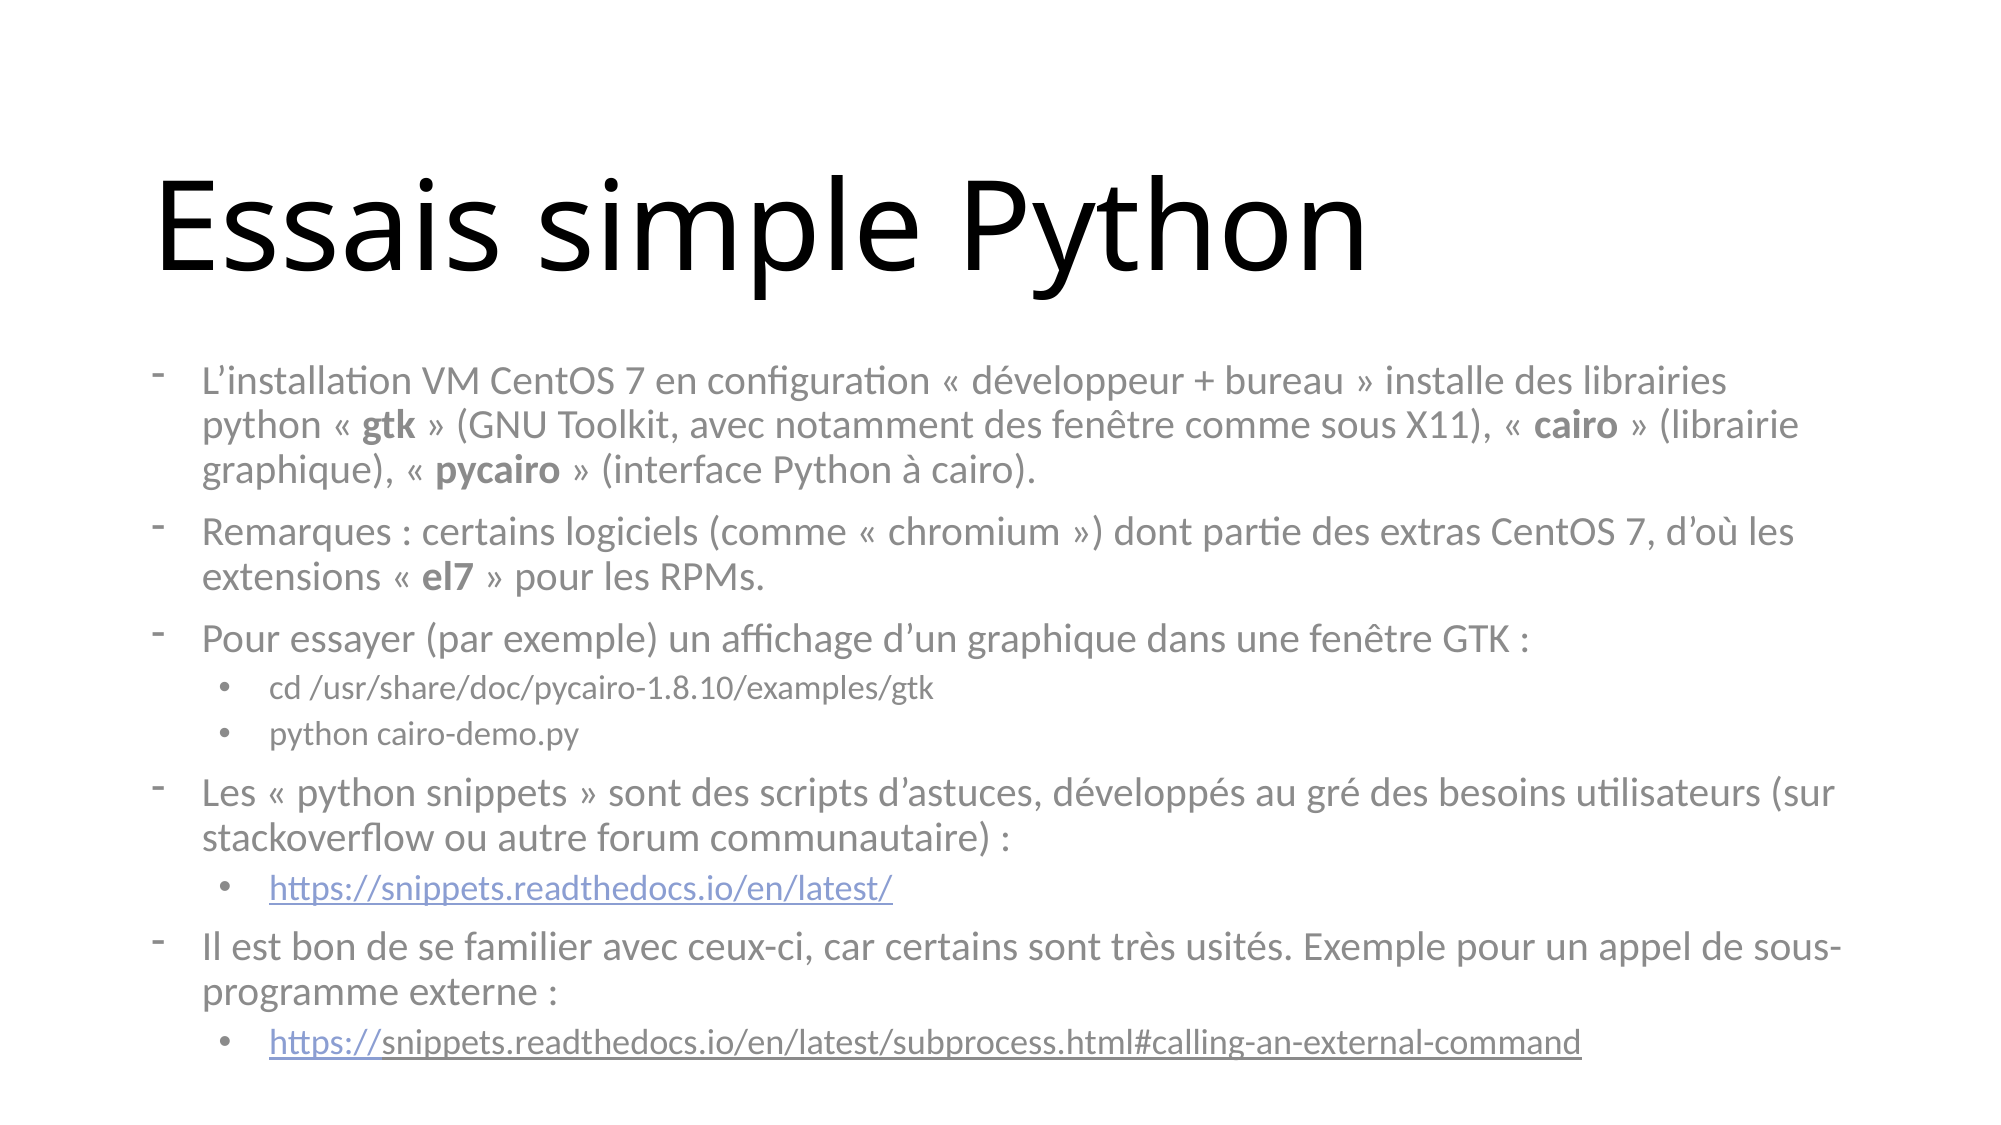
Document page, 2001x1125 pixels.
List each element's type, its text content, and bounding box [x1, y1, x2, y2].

title Essais simple Python [136, 145, 1862, 305]
list L’installation VM CentOS 7 en configuration « développeur + bureau » installe des librairies python « gtk » (GNU Toolkit, avec notamment des fenêtre comme sous X11), « cairo » (librairie graphique), « pycairo » (interface Python à cairo). Remarques : certains logiciels (comme « chromium ») dont partie des extras CentOS 7, d’où les extensions « el7 » pour les RPMs. Pour essayer (par exemple) un affichage d’un graphique dans une fenêtre GTK : cd /usr/share/doc/pycairo-1.8.10/examples/gtk python cairo-demo.py Les « python snippets » sont des scripts d’astuces, développés au gré des besoins utilisateurs (sur stackoverflow ou autre forum communautaire) : https://snippets.readthedocs.io/en/latest/ Il est bon de se familier avec ceux-ci, car certains sont très usités. Exemple pour un appel de sous-programme externe : https://snippets.readthedocs.io/en/latest/subprocess.html#calling-an-external-command [136, 350, 1862, 1071]
